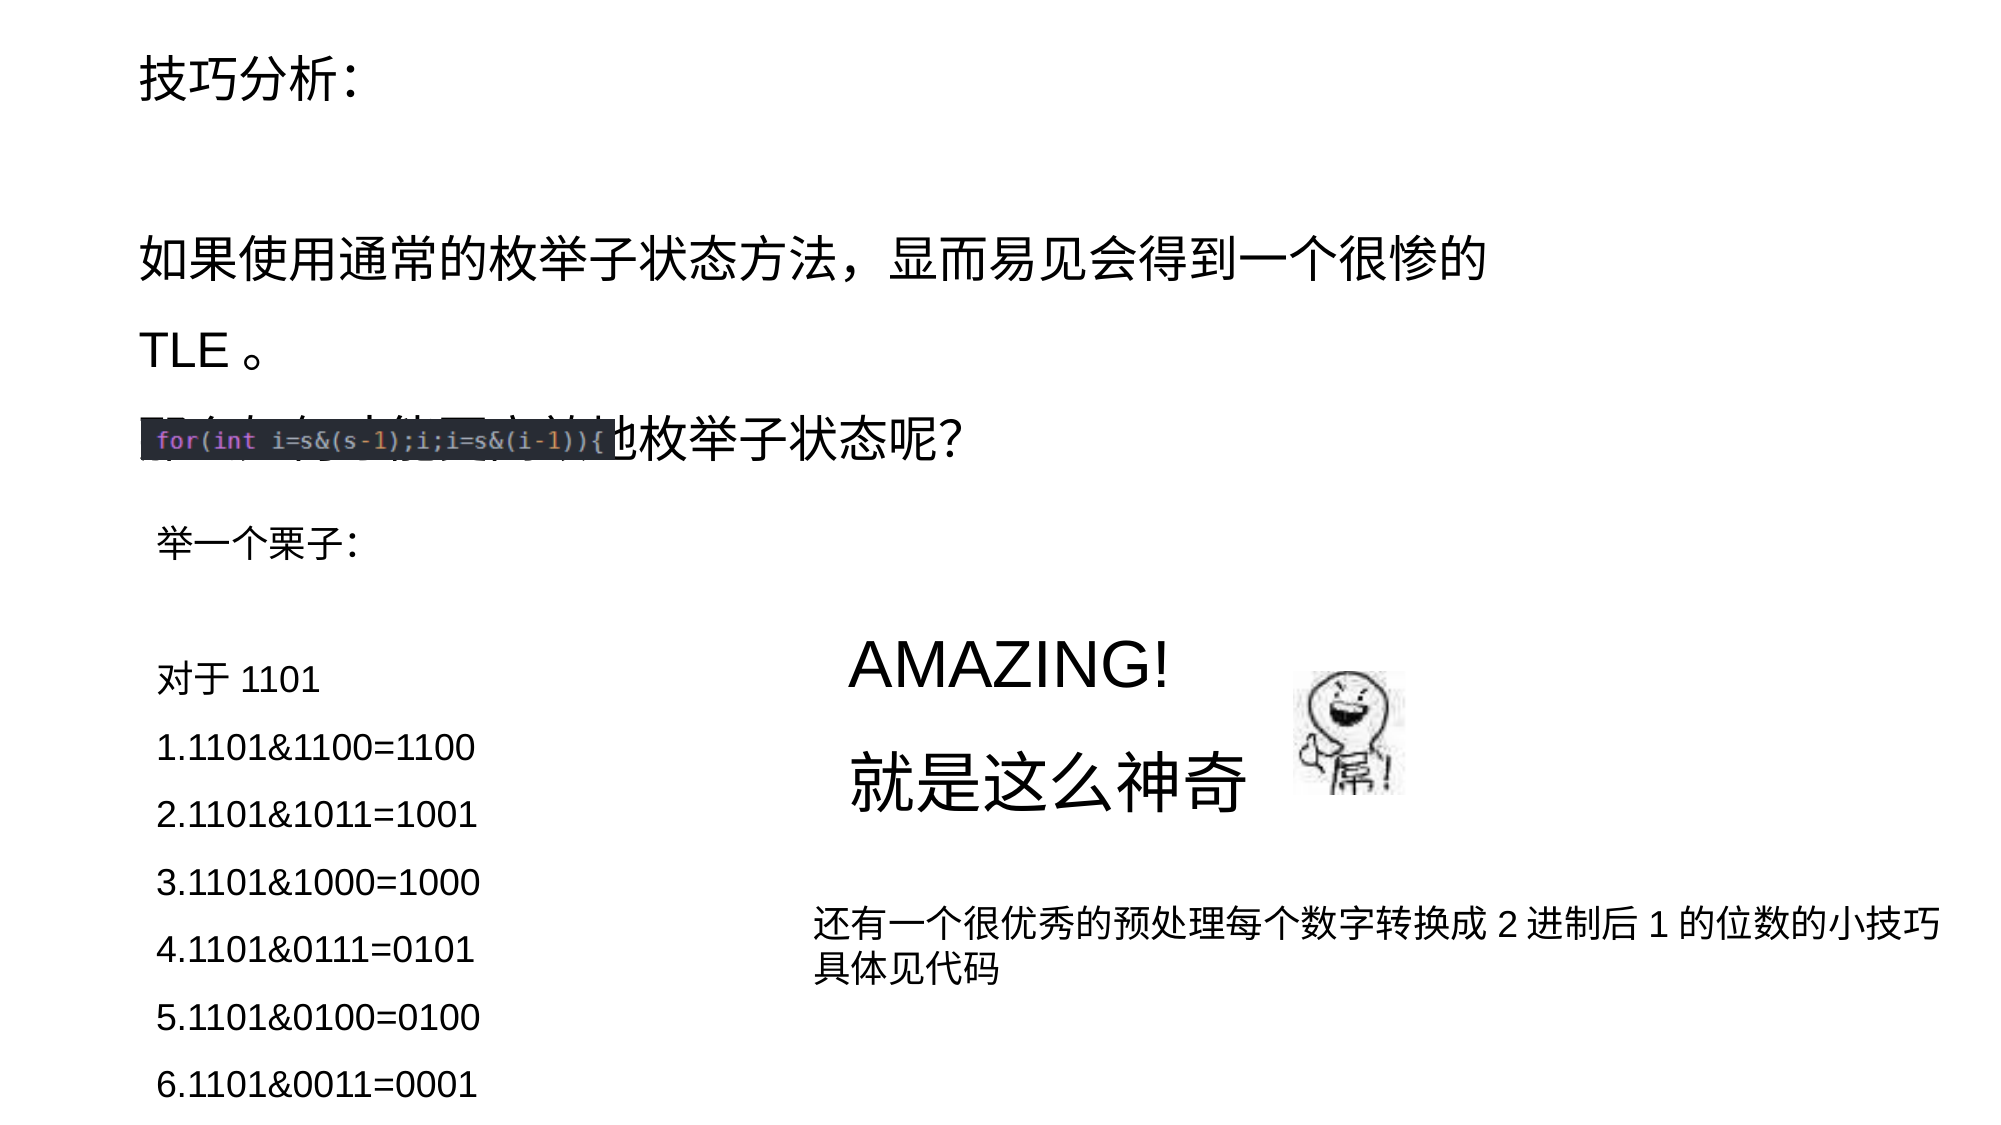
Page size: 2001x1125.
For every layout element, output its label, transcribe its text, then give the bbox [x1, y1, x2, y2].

text_box 还有一个很优秀的预处理每个数字转换成2进制后1的位数的小技巧 具体见代码 [798, 892, 1956, 997]
text_box 技巧分析： 如果使用通常的枚举子状态方法，显而易见会得到一个很惨的TLE。 那么如何才能更高效地枚举子状态呢？ [123, 9, 1608, 565]
text_box 举一个栗子： 对于1101 1.1101&1100=1100 2.1101&1011=1001 3.1101&1000=1000 4.1101&0111=0101 5.1101&0100=0100 6.1101&0011=0001 [141, 490, 587, 1113]
picture [141, 419, 615, 460]
picture [1293, 671, 1422, 795]
text_box AMAZING! 就是这么神奇 [833, 573, 1264, 829]
